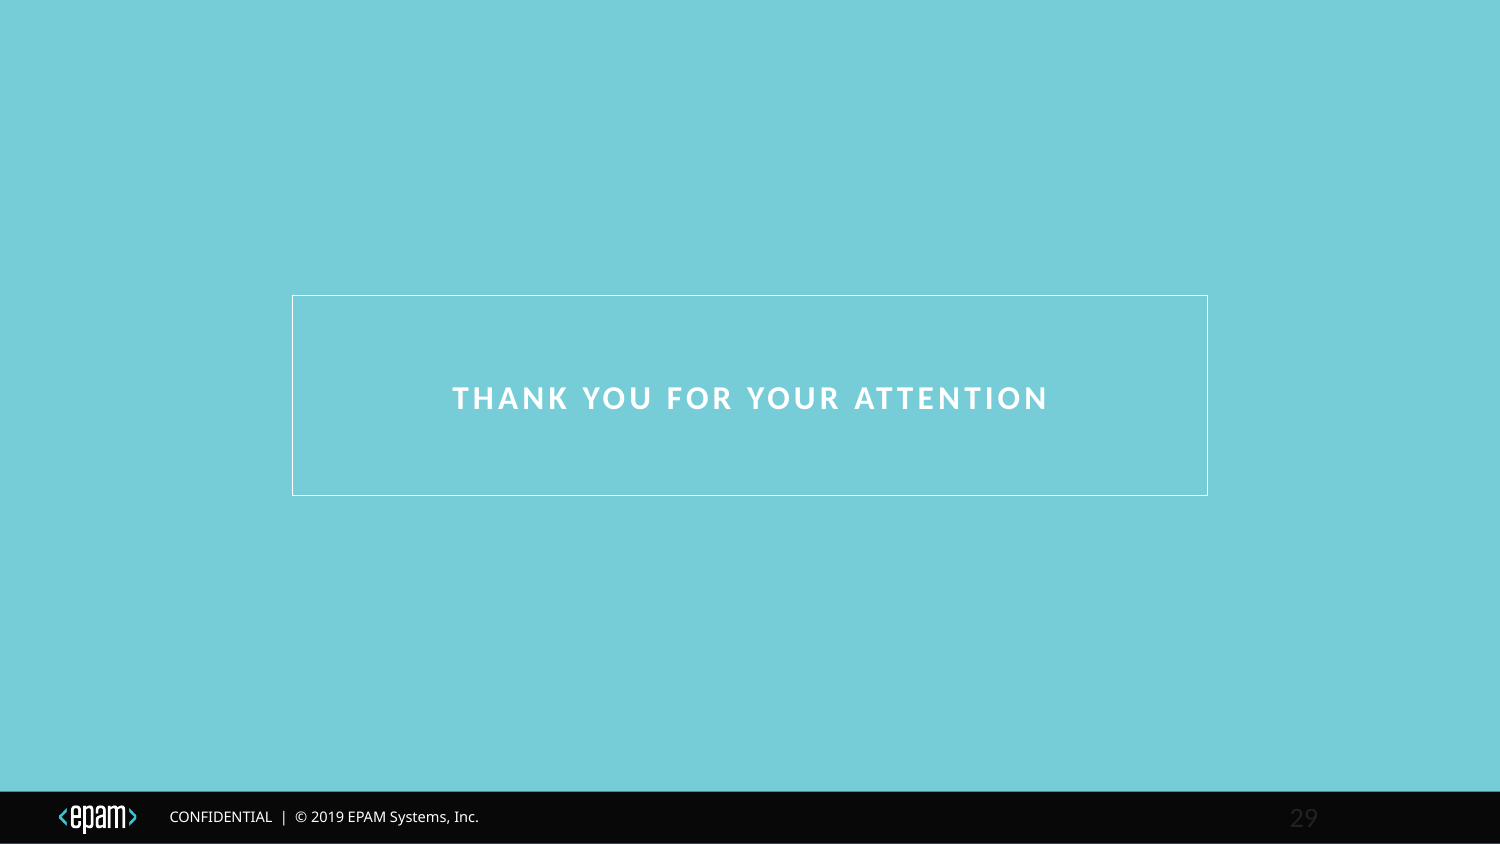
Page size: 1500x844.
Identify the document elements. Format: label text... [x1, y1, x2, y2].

slide_number 29 [1274, 791, 1500, 844]
title Thank you for your attention [292, 295, 1208, 496]
